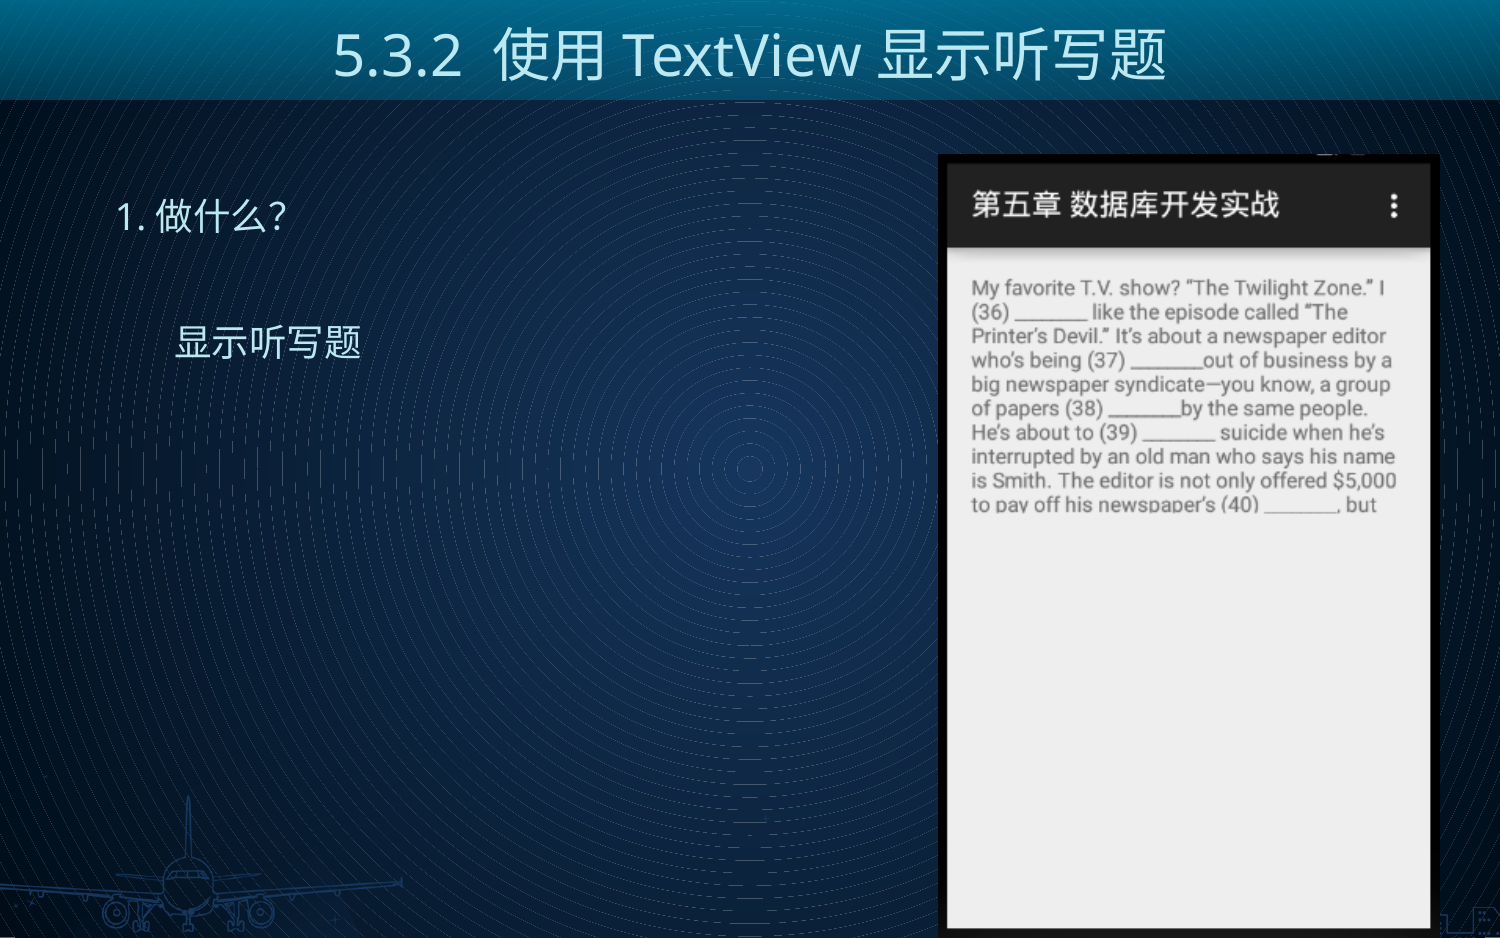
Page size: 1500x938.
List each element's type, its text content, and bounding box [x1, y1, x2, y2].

text_box 1.做什么？ [100, 185, 644, 245]
picture [0, 154, 1500, 938]
text_box 5.3.2 使用TextView显示听写题 [0, 0, 1500, 95]
text_box 显示听写题 [159, 311, 703, 372]
